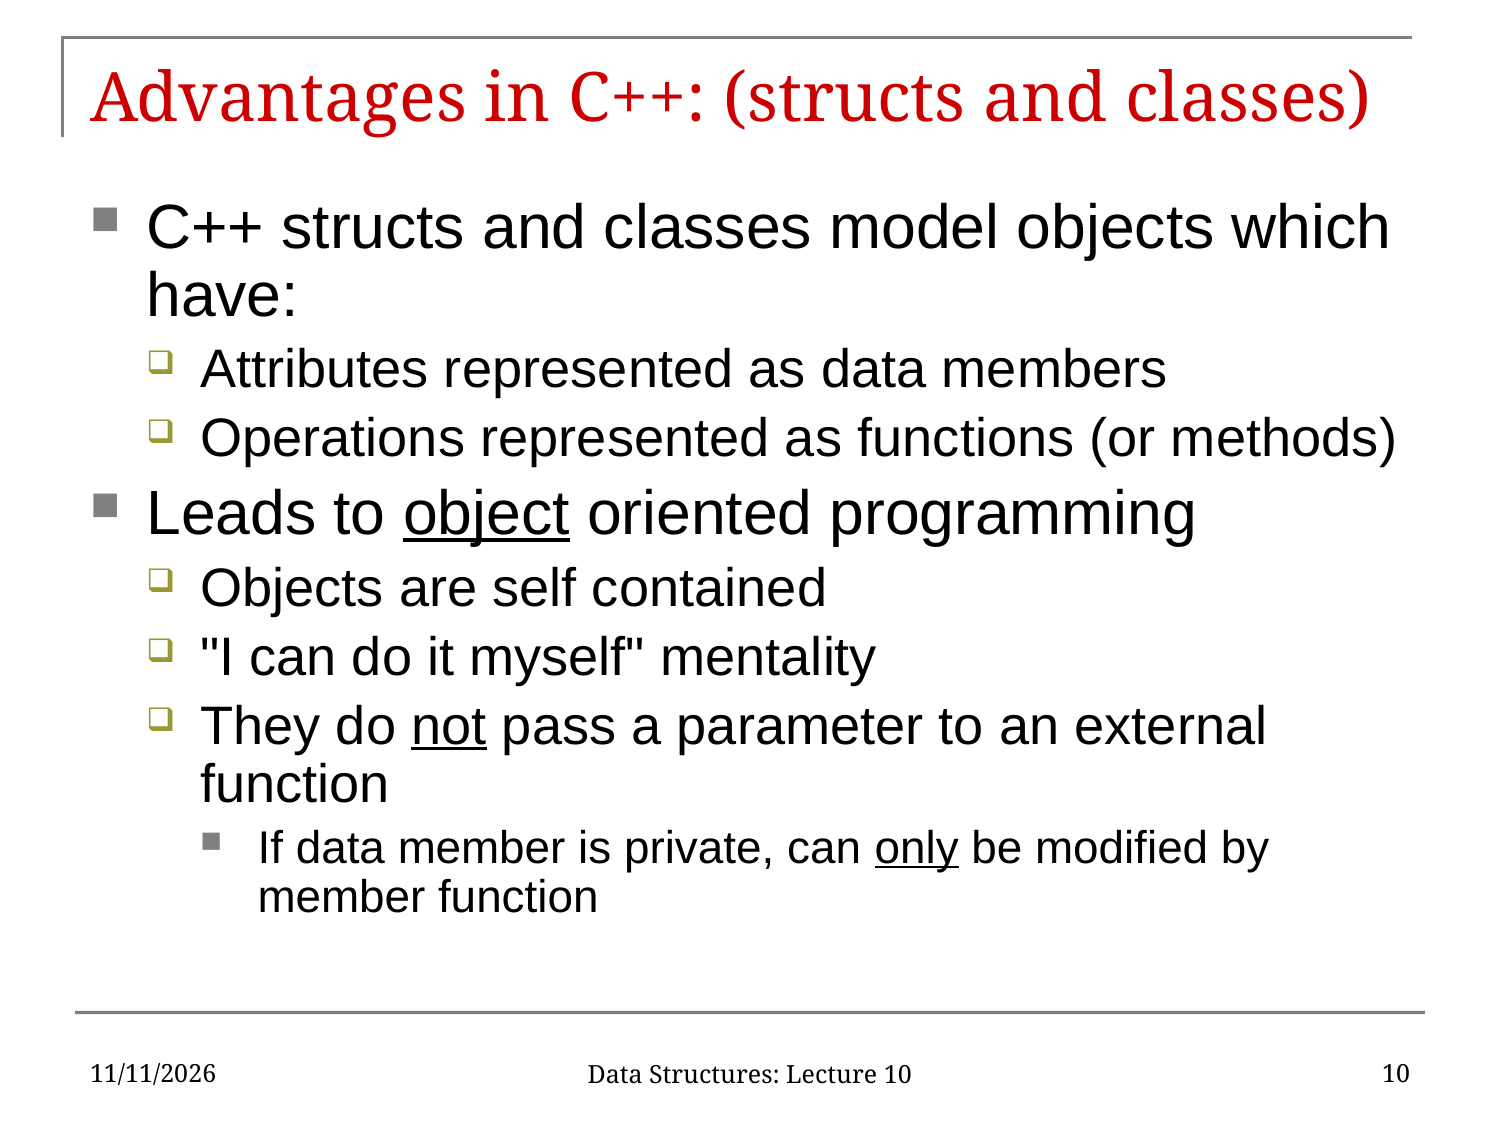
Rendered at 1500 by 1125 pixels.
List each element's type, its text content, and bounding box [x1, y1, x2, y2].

list C++ structs and classes model objects which have: Attributes represented as data members Operations represented as functions (or methods) Leads to object oriented programming Objects are self contained "I can do it myself" mentality They do not pass a parameter to an external function If data member is private, can only be modified by member function [75, 187, 1425, 1006]
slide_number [74, 1023, 426, 1100]
title Advantages in C++: (structs and classes) [75, 45, 1425, 163]
slide_number 10 [1074, 1023, 1426, 1100]
footer Data Structures: Lecture 10 [512, 1024, 988, 1101]
